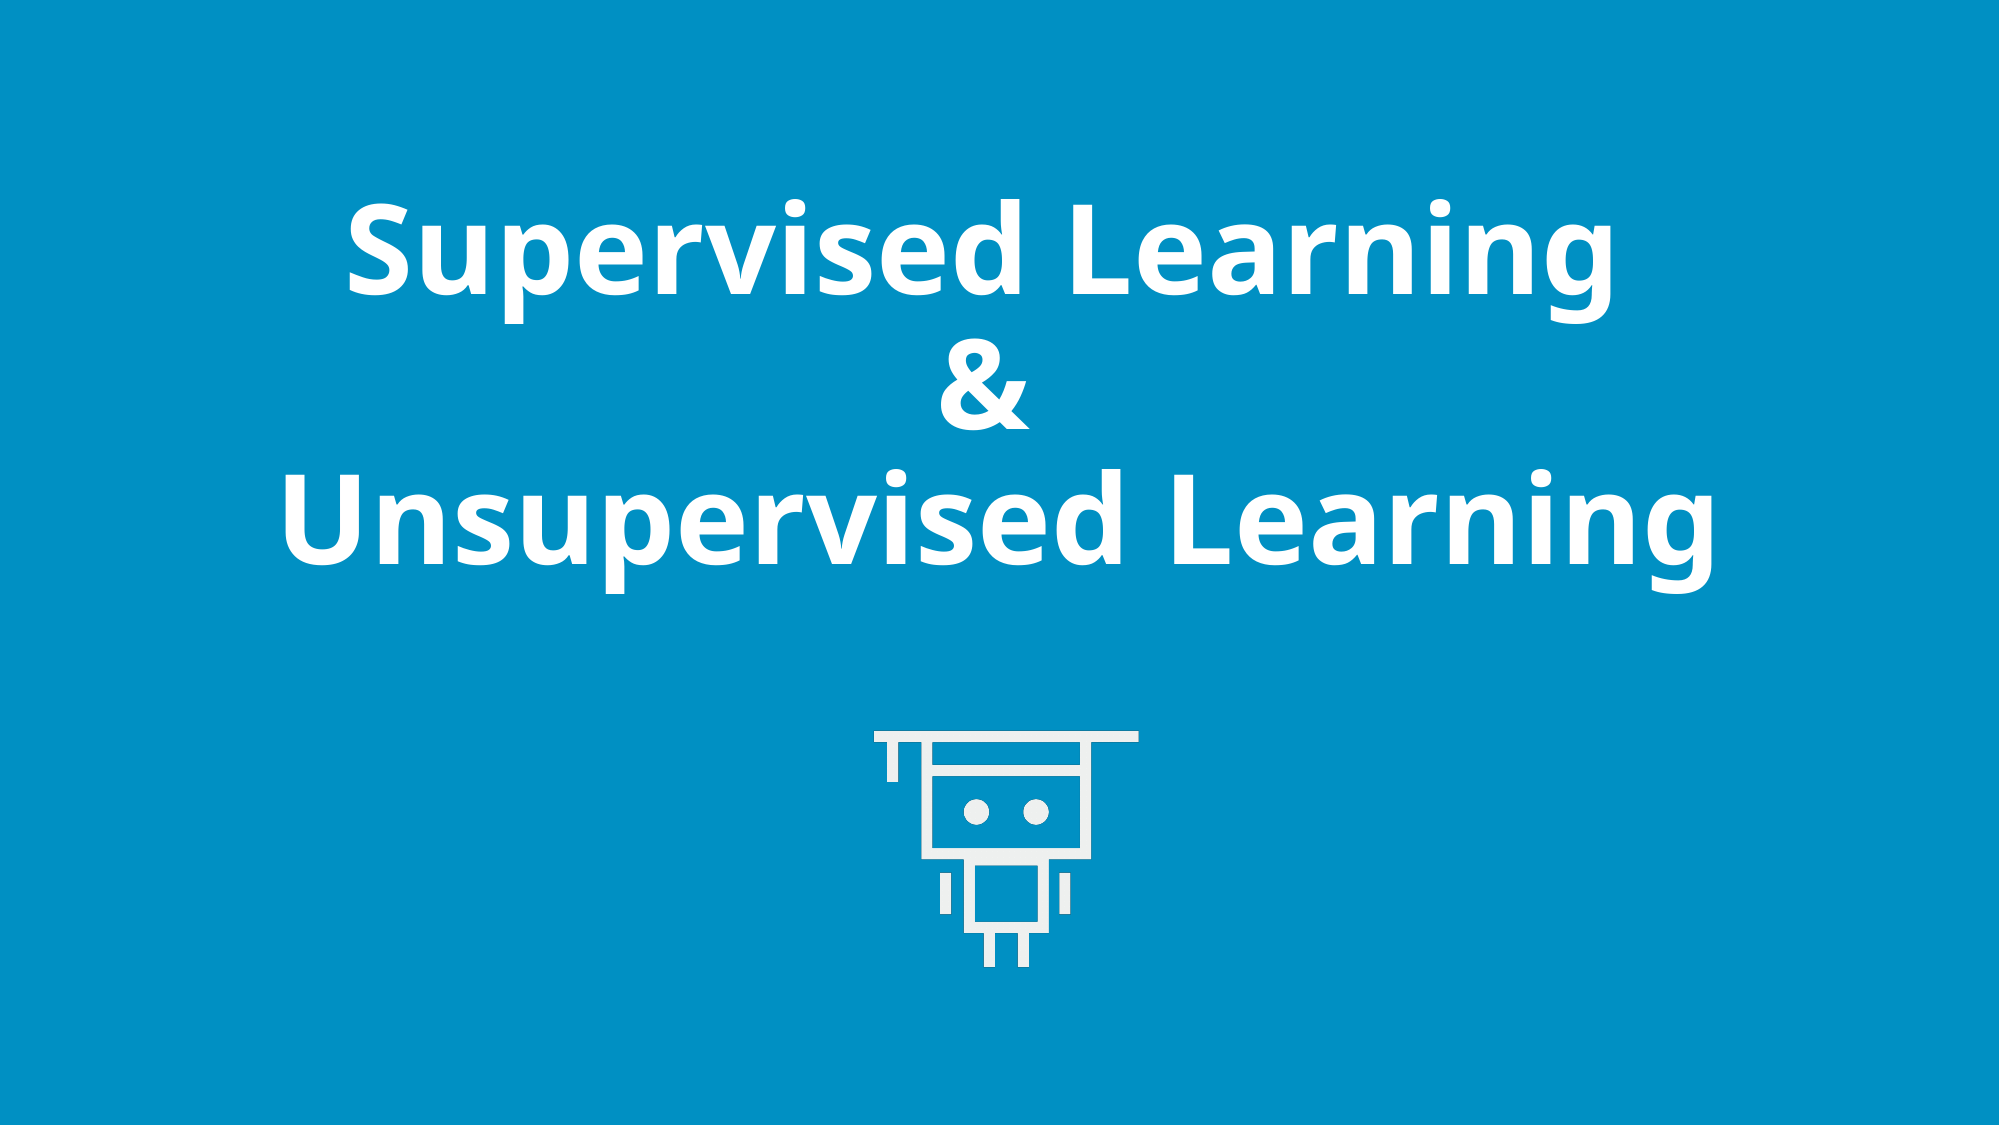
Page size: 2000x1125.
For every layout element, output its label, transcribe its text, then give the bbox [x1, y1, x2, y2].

title Supervised Learning & Unsupervised Learning [133, 185, 1866, 599]
